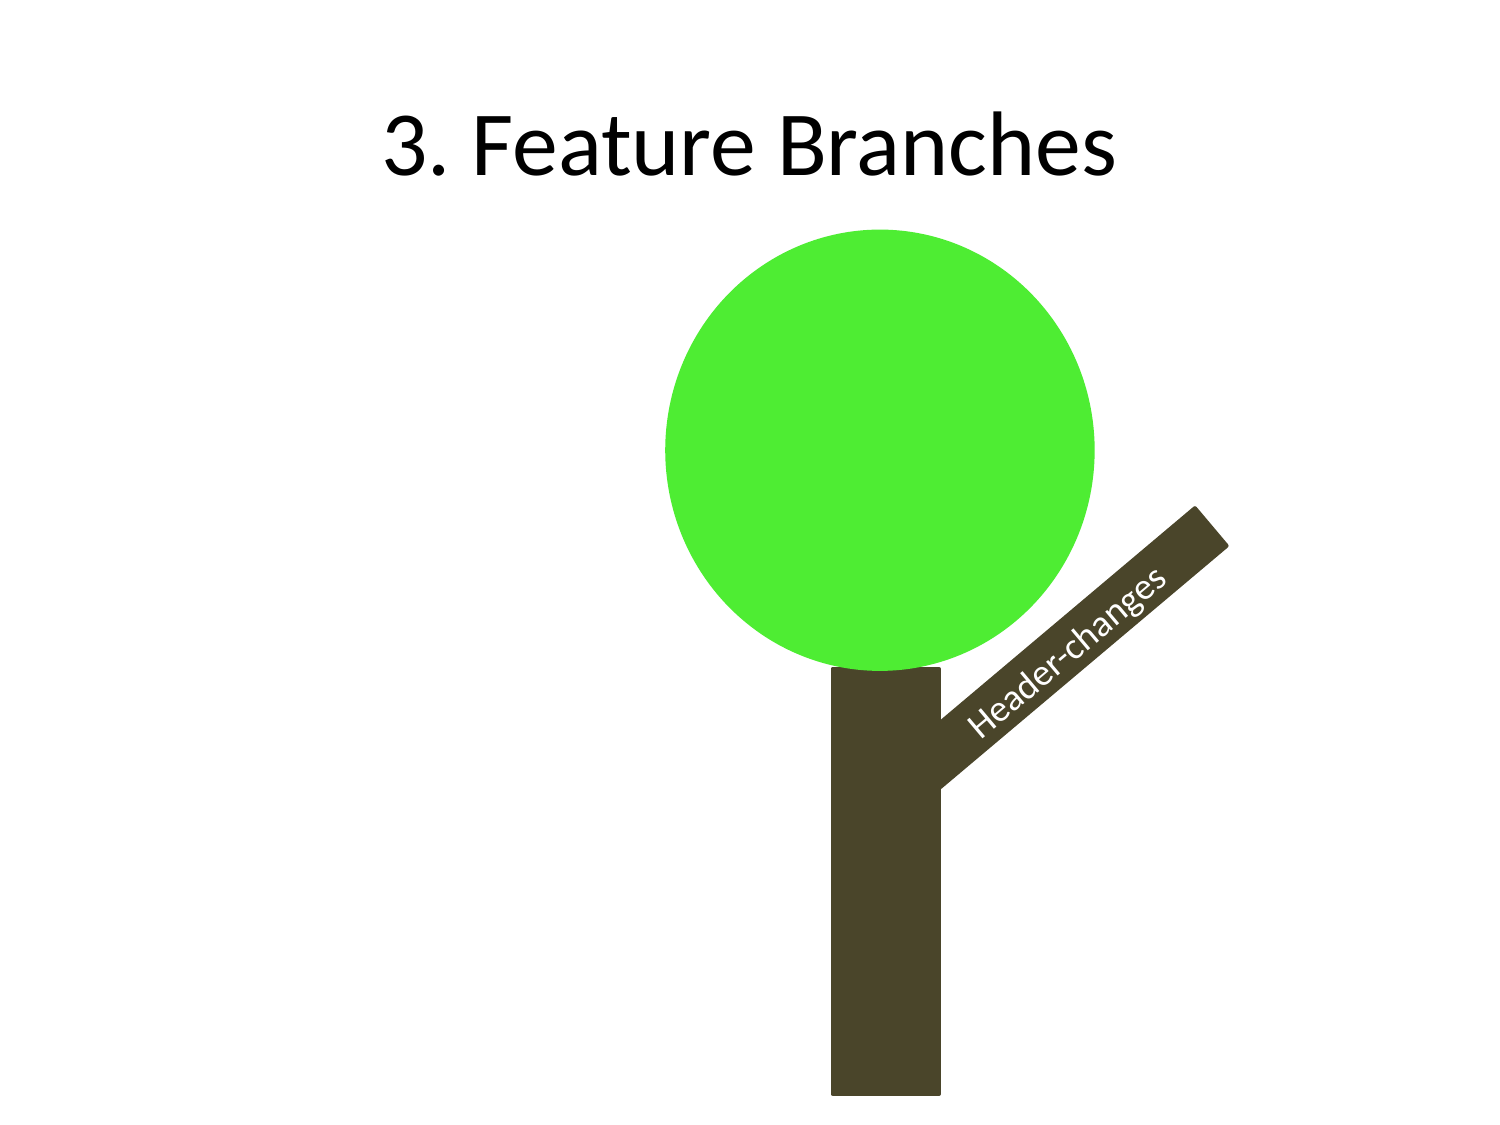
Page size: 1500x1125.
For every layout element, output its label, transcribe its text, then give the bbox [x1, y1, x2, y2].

text_box Header-changes [901, 506, 1229, 794]
text_box [831, 667, 941, 1096]
text_box [665, 229, 1095, 671]
title 3. Feature Branches [75, 45, 1425, 233]
